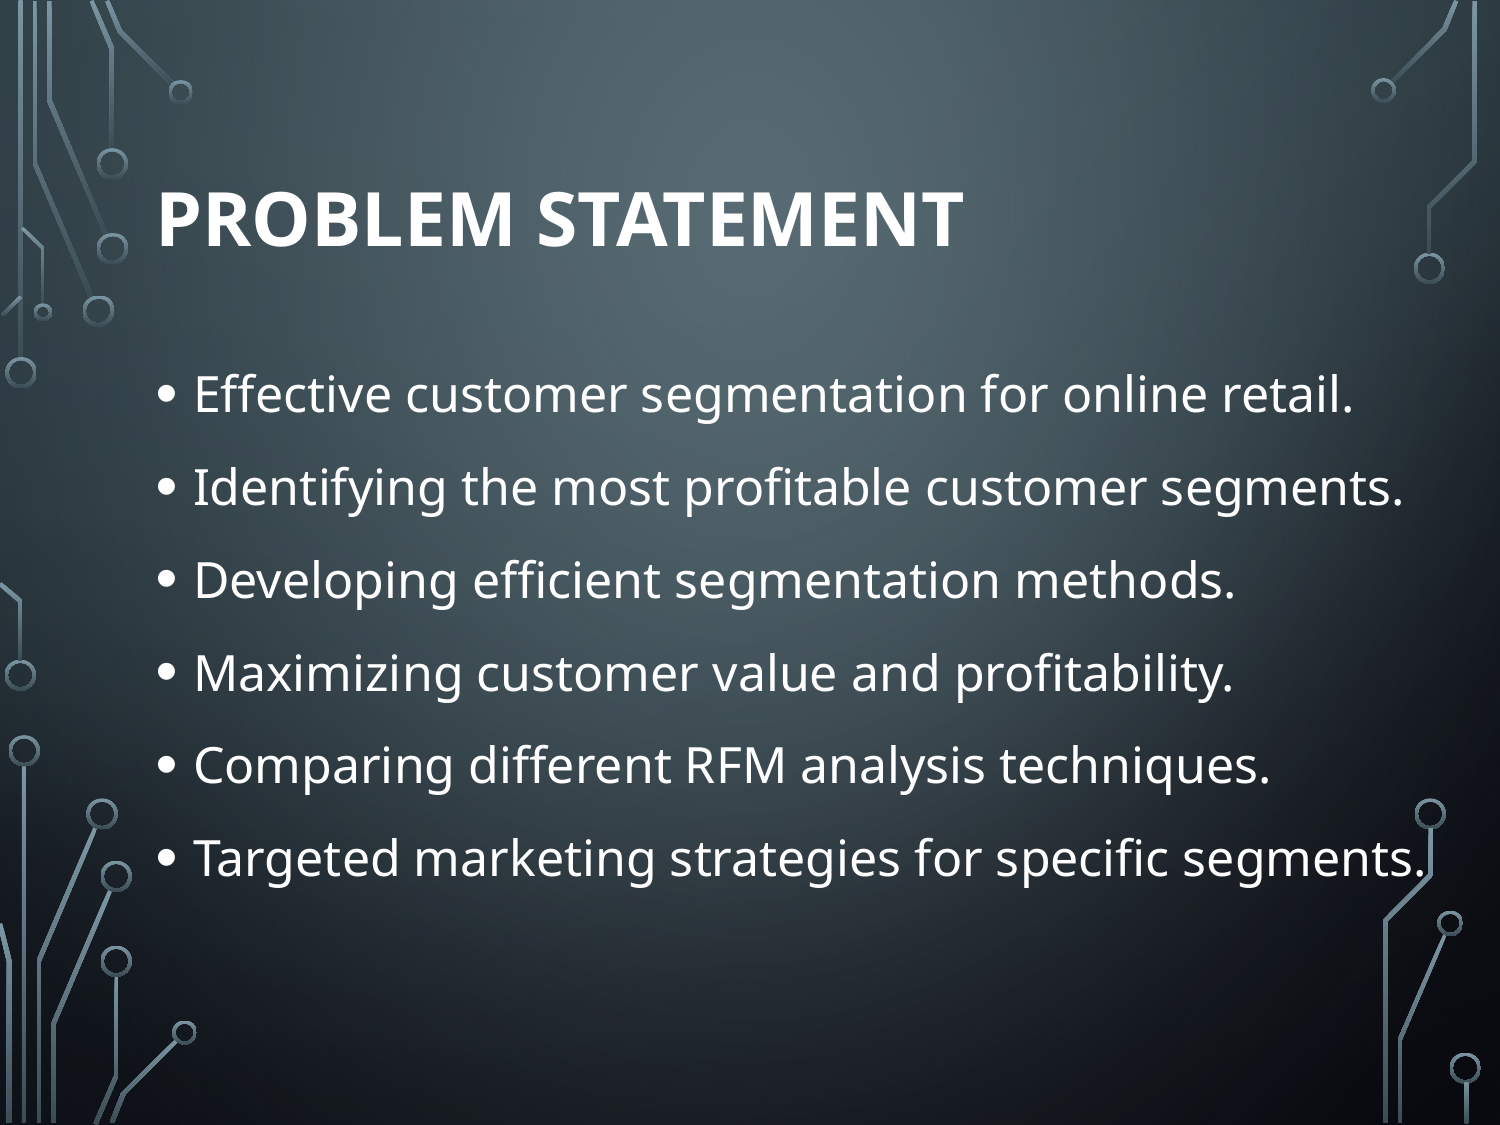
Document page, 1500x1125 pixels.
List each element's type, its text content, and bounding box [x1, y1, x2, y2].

title Problem statement [140, 101, 1360, 343]
list Effective customer segmentation for online retail. Identifying the most profitable customer segments. Developing efficient segmentation methods. Maximizing customer value and profitability. Comparing different RFM analysis techniques. Targeted marketing strategies for specific segments. [140, 343, 1463, 1043]
